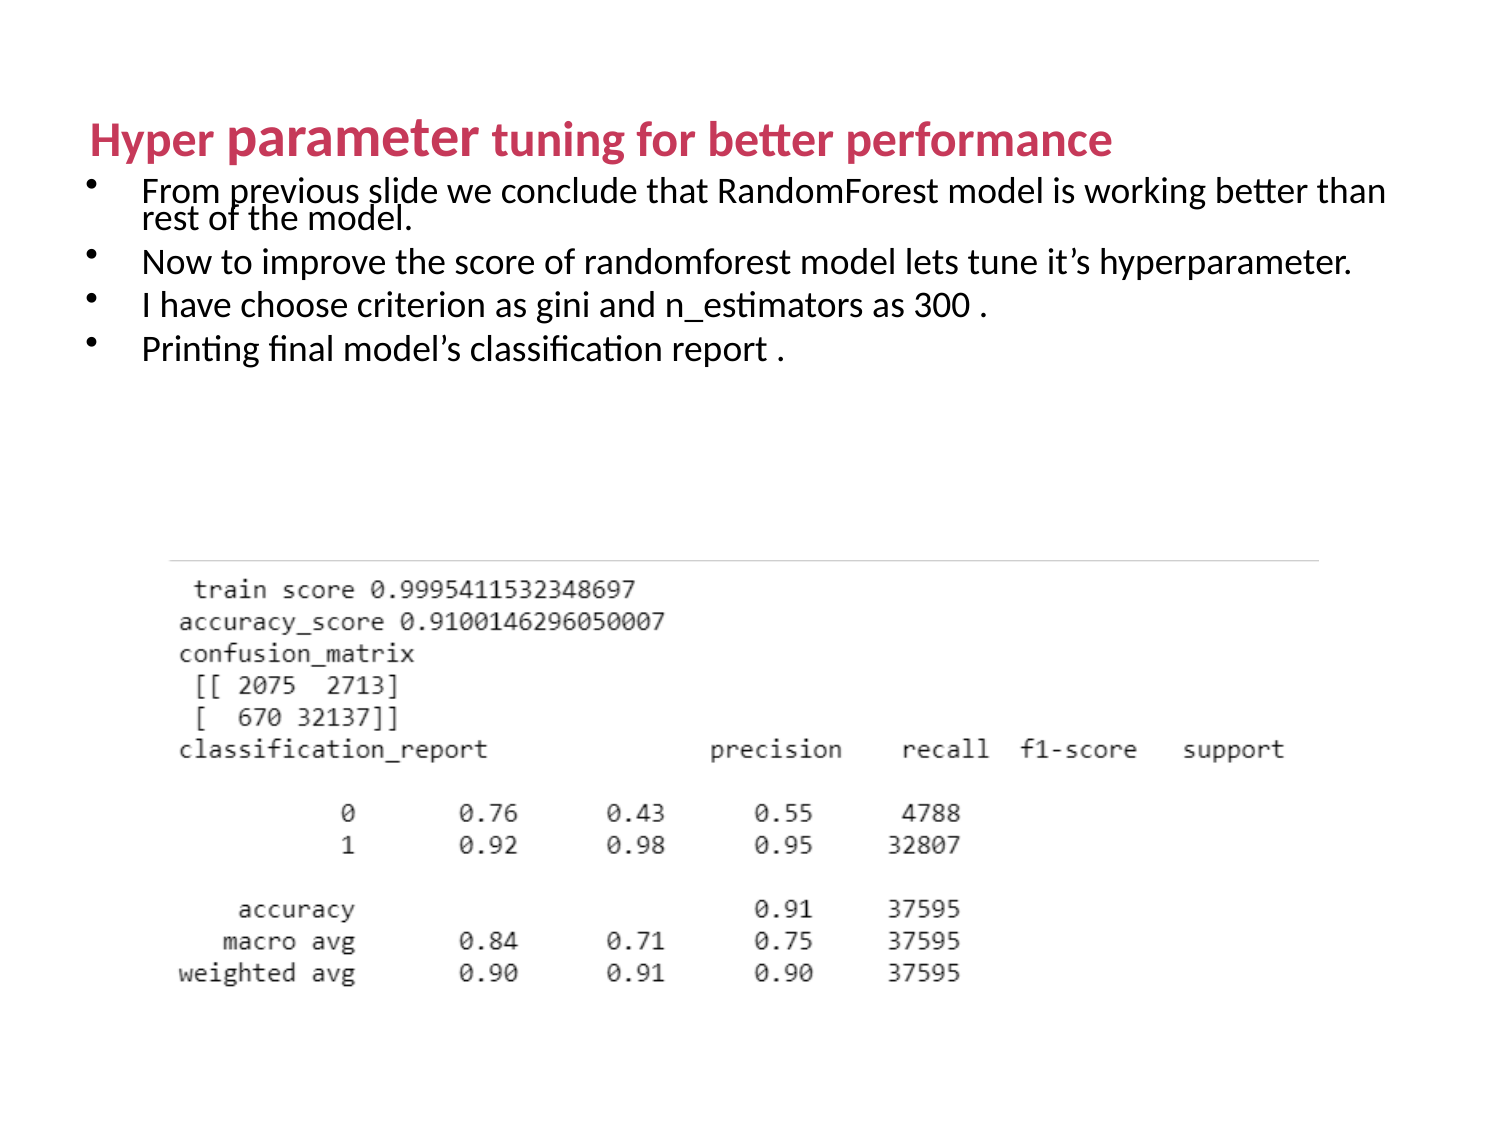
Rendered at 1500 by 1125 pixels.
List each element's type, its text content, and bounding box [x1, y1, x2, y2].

list Hyper parameter tuning for better performance [75, 70, 1460, 176]
picture [146, 559, 1319, 1036]
list From previous slide we conclude that RandomForest model is working better than rest of the model. Now to improve the score of randomforest model lets tune it’s hyperparameter. I have choose criterion as gini and n_estimators as 300 . Printing final model’s classification report . [70, 176, 1448, 1072]
